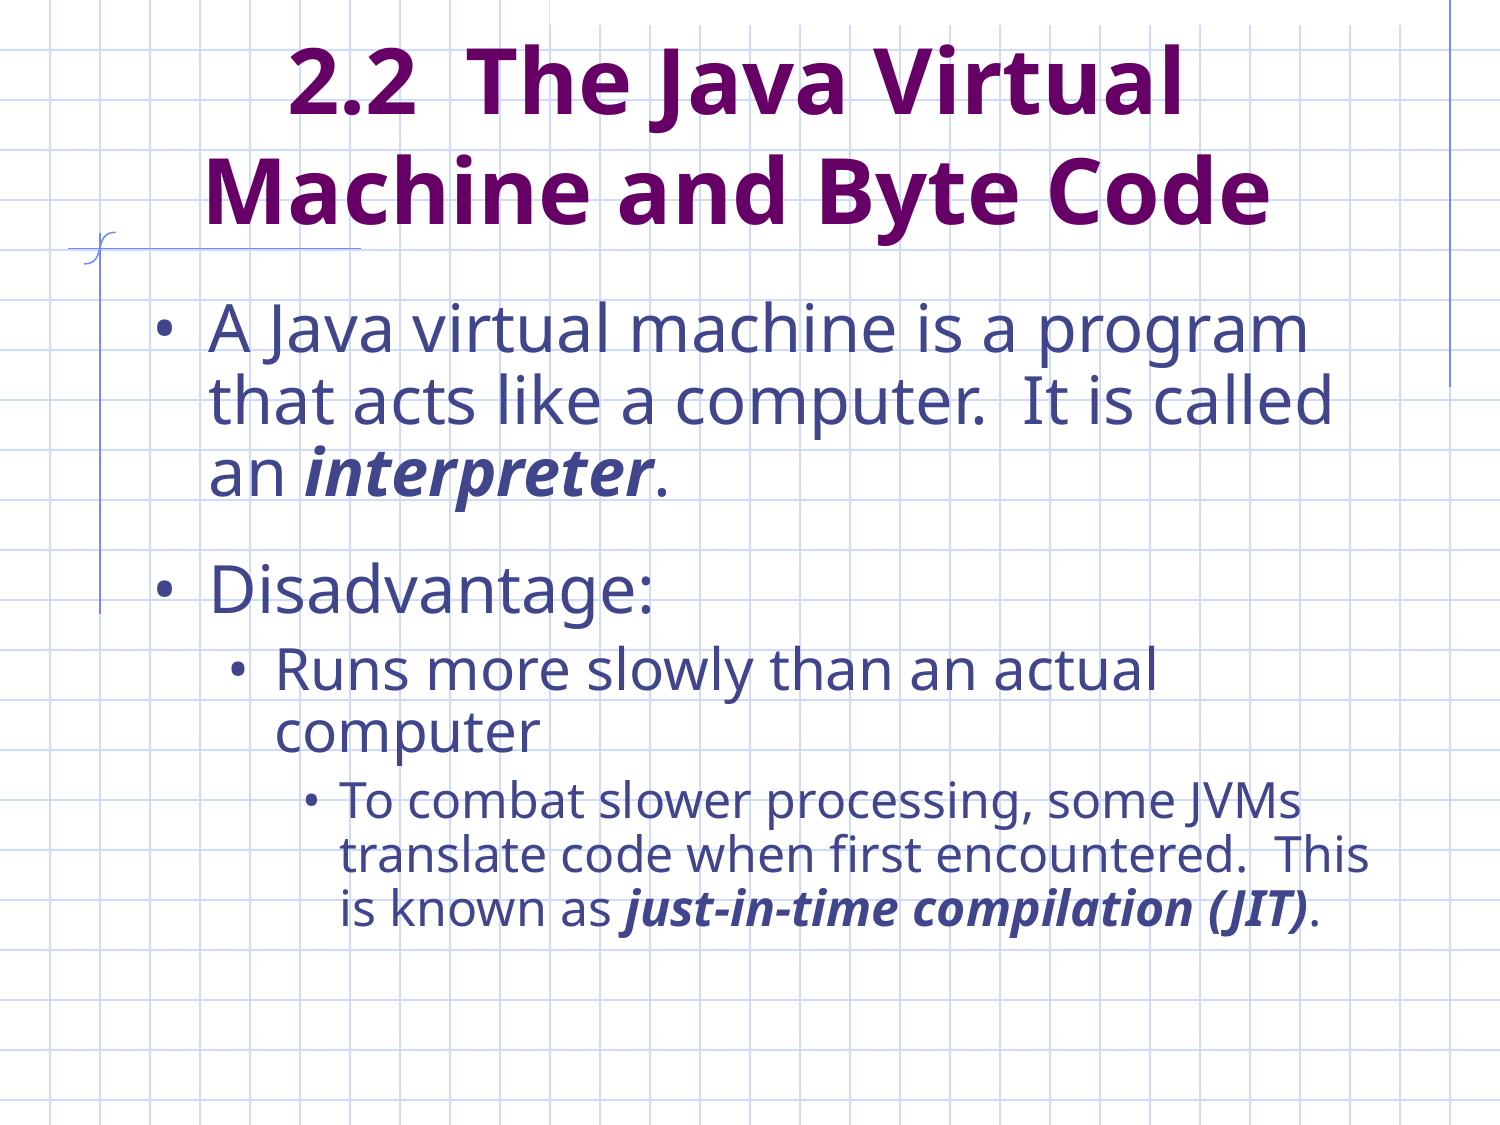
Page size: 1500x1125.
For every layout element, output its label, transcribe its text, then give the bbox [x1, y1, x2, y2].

title 2.2 The Java Virtual Machine and Byte Code [99, 50, 1375, 250]
list A Java virtual machine is a program that acts like a computer. It is called an interpreter. Disadvantage: Runs more slowly than an actual computer To combat slower processing, some JVMs translate code when first encountered. This is known as just-in-time compilation (JIT). [137, 287, 1413, 1063]
